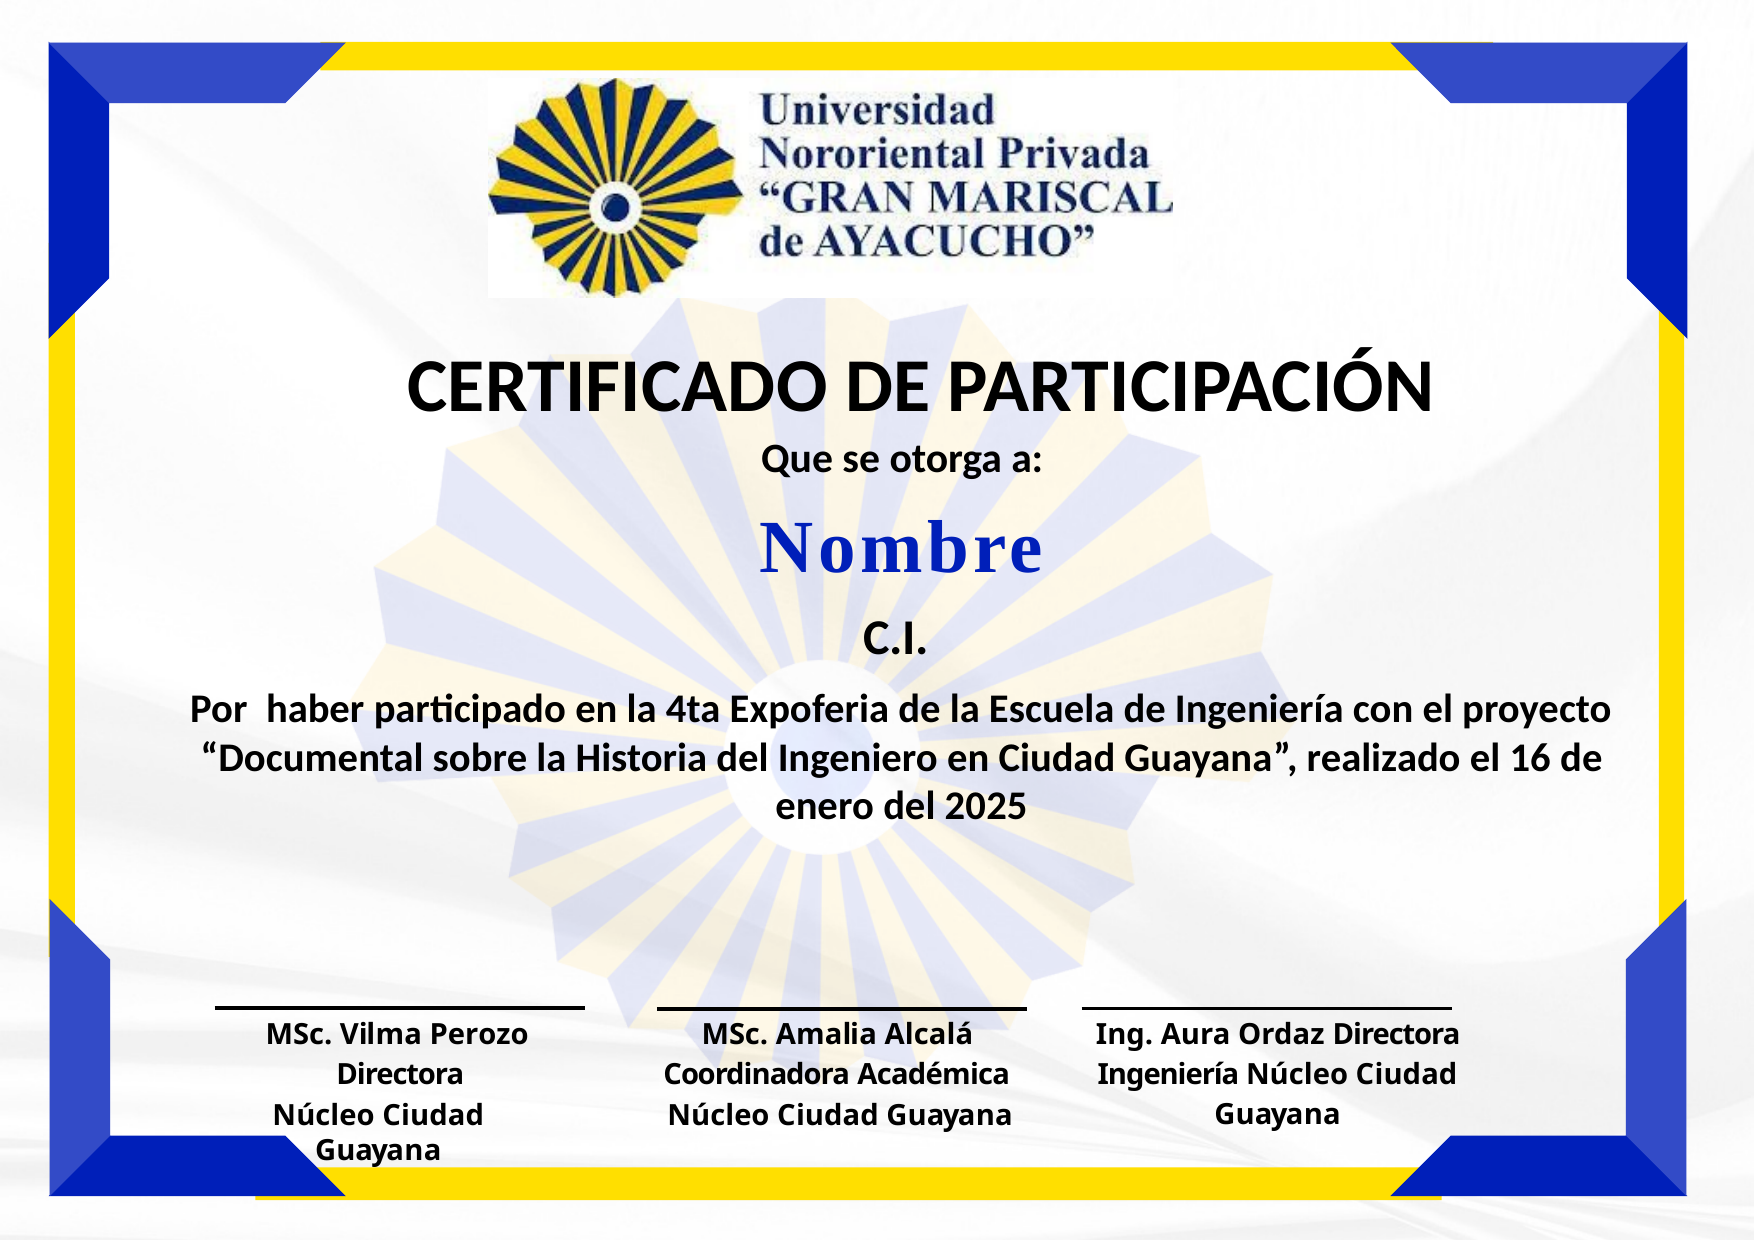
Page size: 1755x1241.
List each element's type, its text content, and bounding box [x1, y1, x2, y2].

text_box Ing. Aura Ordaz Directora Ingeniería Núcleo Ciudad Guayana [1076, 1007, 1478, 1131]
list Que se otorga a: Nombre C.I. Por haber participado en la 4ta Expoferia de la Escuela de Ingeniería con el proyecto “Documental sobre la Historia del Ingeniero en Ciudad Guayana”, realizado el 16 de enero del 2025 [189, 420, 1615, 1136]
text_box MSc. Amalia Alcalá Coordinadora Académica Núcleo Ciudad Guayana [639, 1008, 1040, 1131]
picture [0, 0, 1754, 1240]
title CERTIFICADO DE PARTICIPACIÓN [352, 332, 1490, 420]
text_box MSc. Vilma Perozo Directora Núcleo Ciudad Guayana [214, 1015, 585, 1166]
